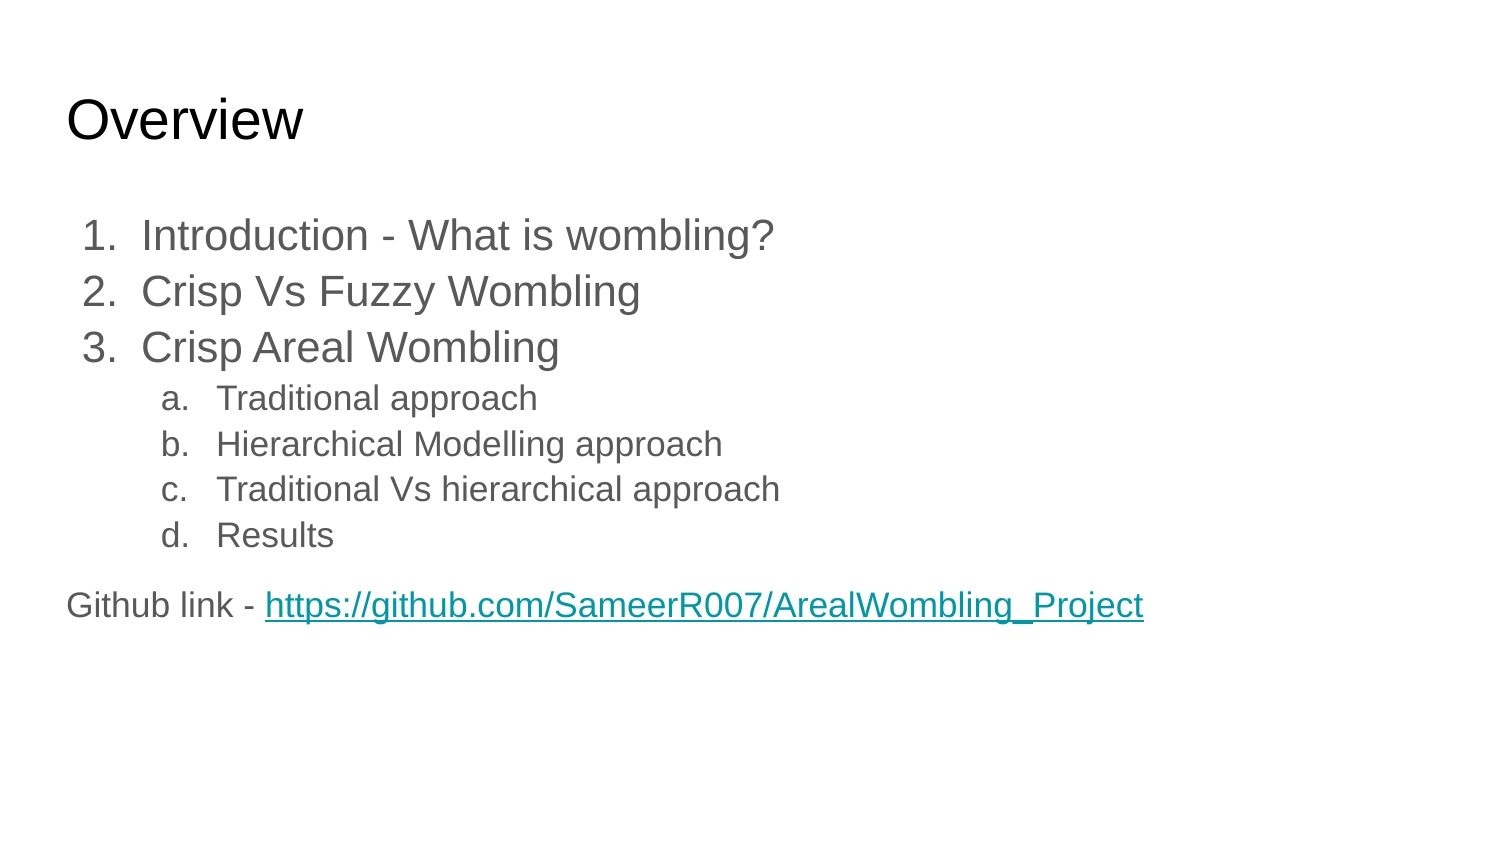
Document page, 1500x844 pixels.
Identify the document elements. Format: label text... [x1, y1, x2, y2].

list Introduction - What is wombling? Crisp Vs Fuzzy Wombling Crisp Areal Wombling Traditional approach Hierarchical Modelling approach Traditional Vs hierarchical approach Results Github link - https://github.com/SameerR007/ArealWombling_Project [51, 189, 1449, 750]
title Overview [51, 72, 1449, 167]
